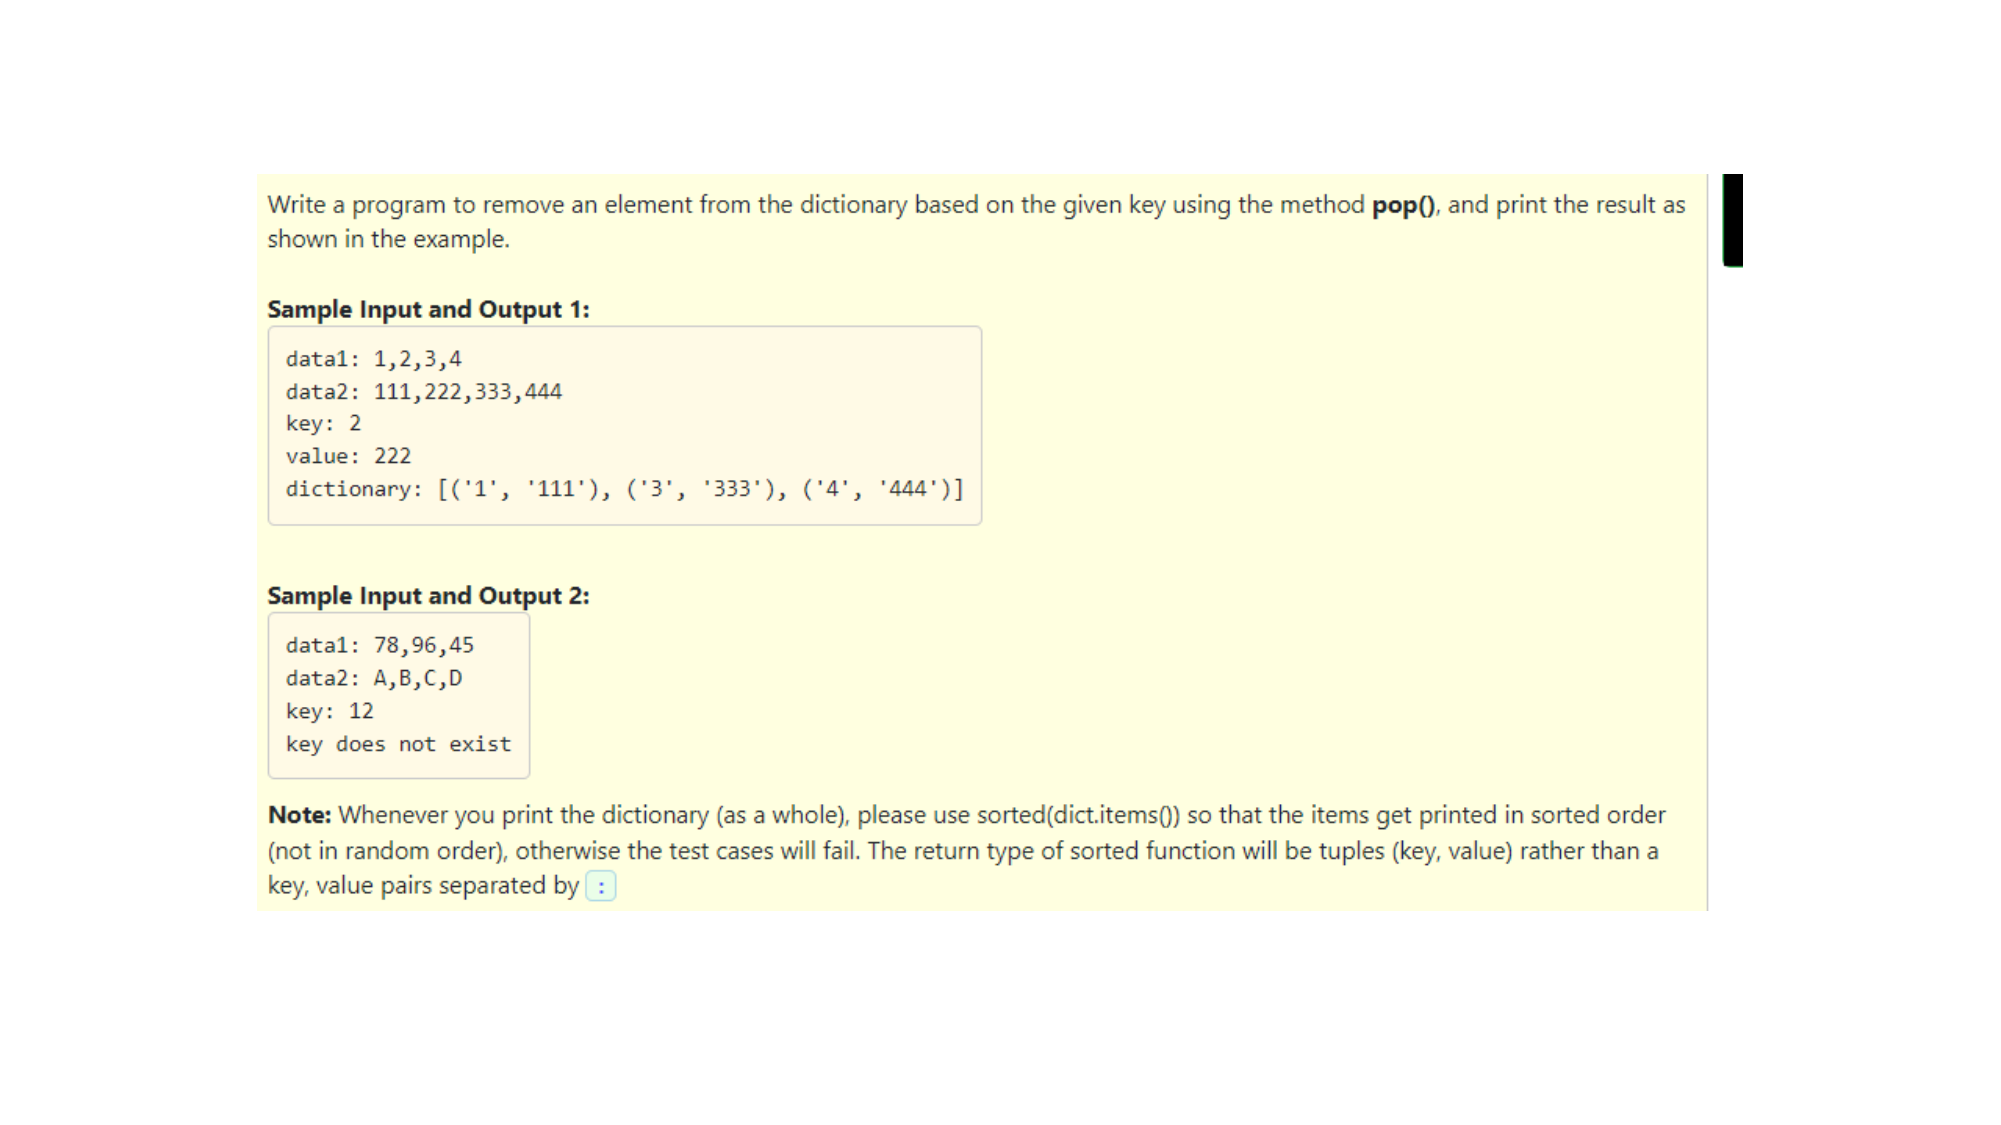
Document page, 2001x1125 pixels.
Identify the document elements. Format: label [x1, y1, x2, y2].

list [257, 174, 1743, 911]
